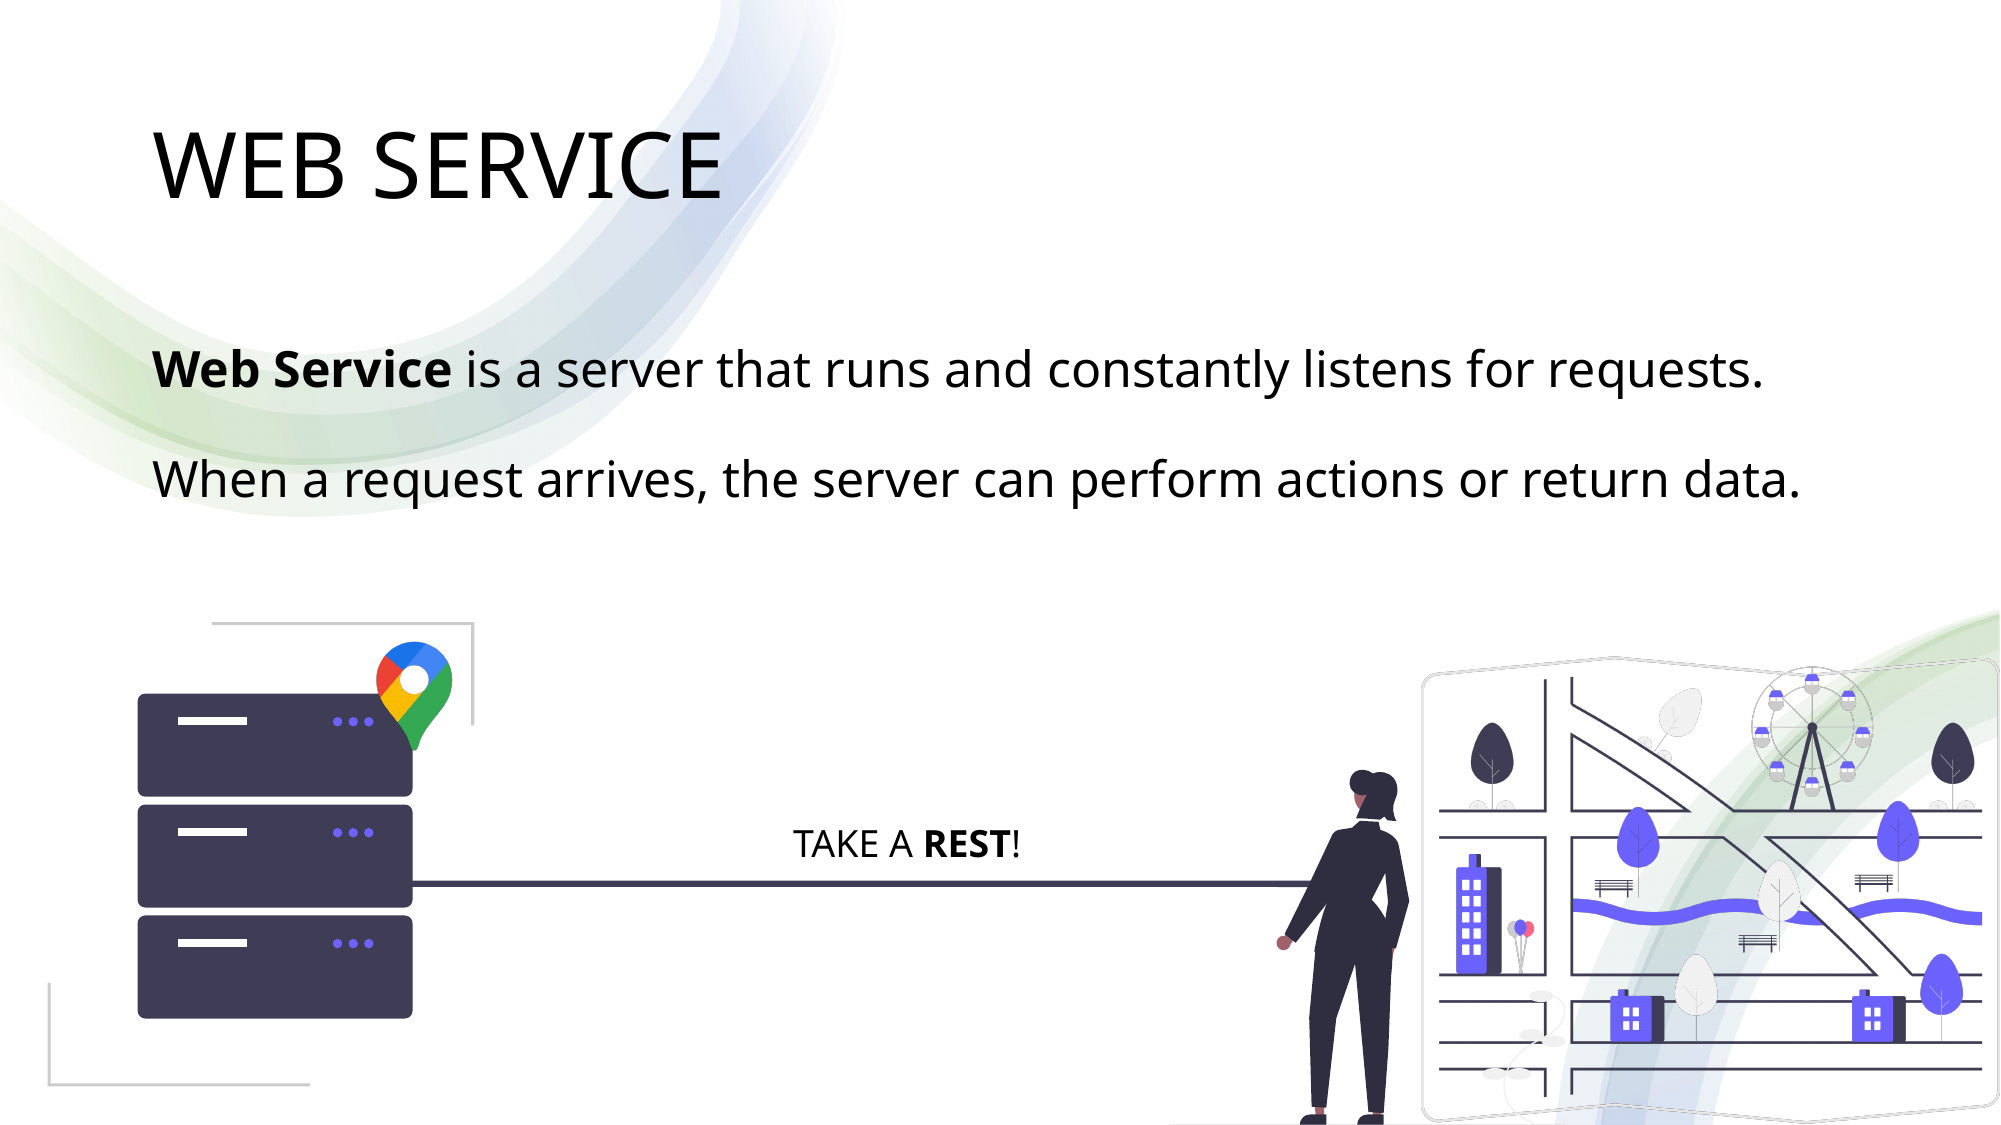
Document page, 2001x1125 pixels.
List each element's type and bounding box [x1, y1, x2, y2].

text_box [47, 621, 475, 1087]
picture [0, 0, 2000, 1125]
text_box [1167, 769, 1567, 1125]
